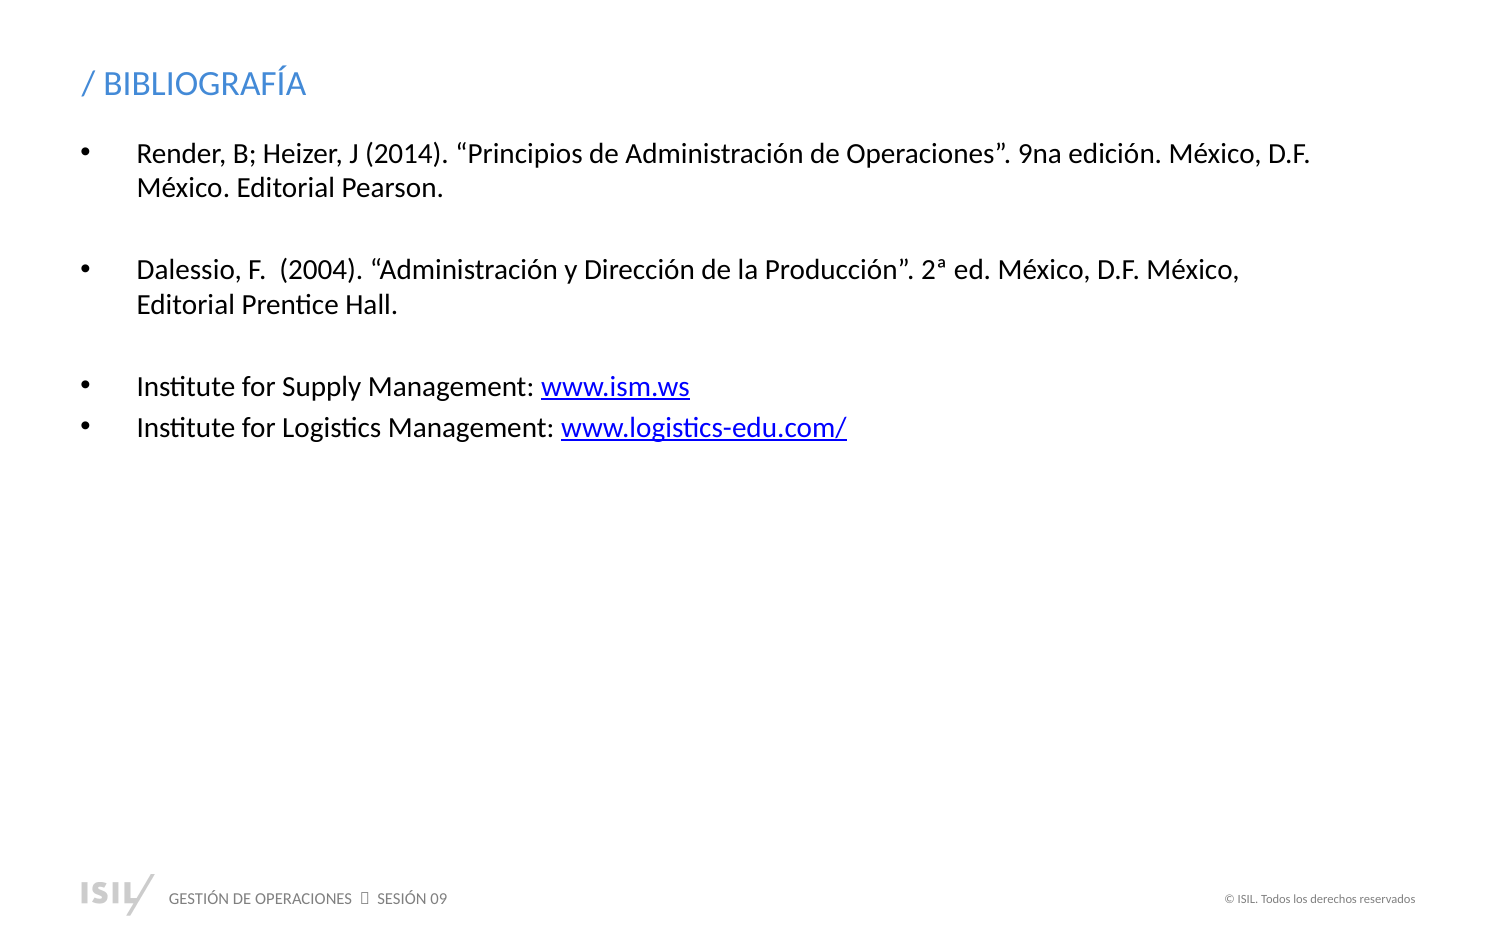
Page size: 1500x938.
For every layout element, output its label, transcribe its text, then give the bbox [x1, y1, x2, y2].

text_box / BIBLIOGRAFÍA [66, 52, 1249, 110]
text_box Render, B; Heizer, J (2014). “Principios de Administración de Operaciones”. 9na edición. México, D.F. México. Editorial Pearson. Dalessio, F. (2004). “Administración y Dirección de la Producción”. 2ª ed. México, D.F. México, Editorial Prentice Hall. Institute for Supply Management: www.ism.ws Institute for Logistics Management: www.logistics-edu.com/ [65, 118, 1359, 415]
